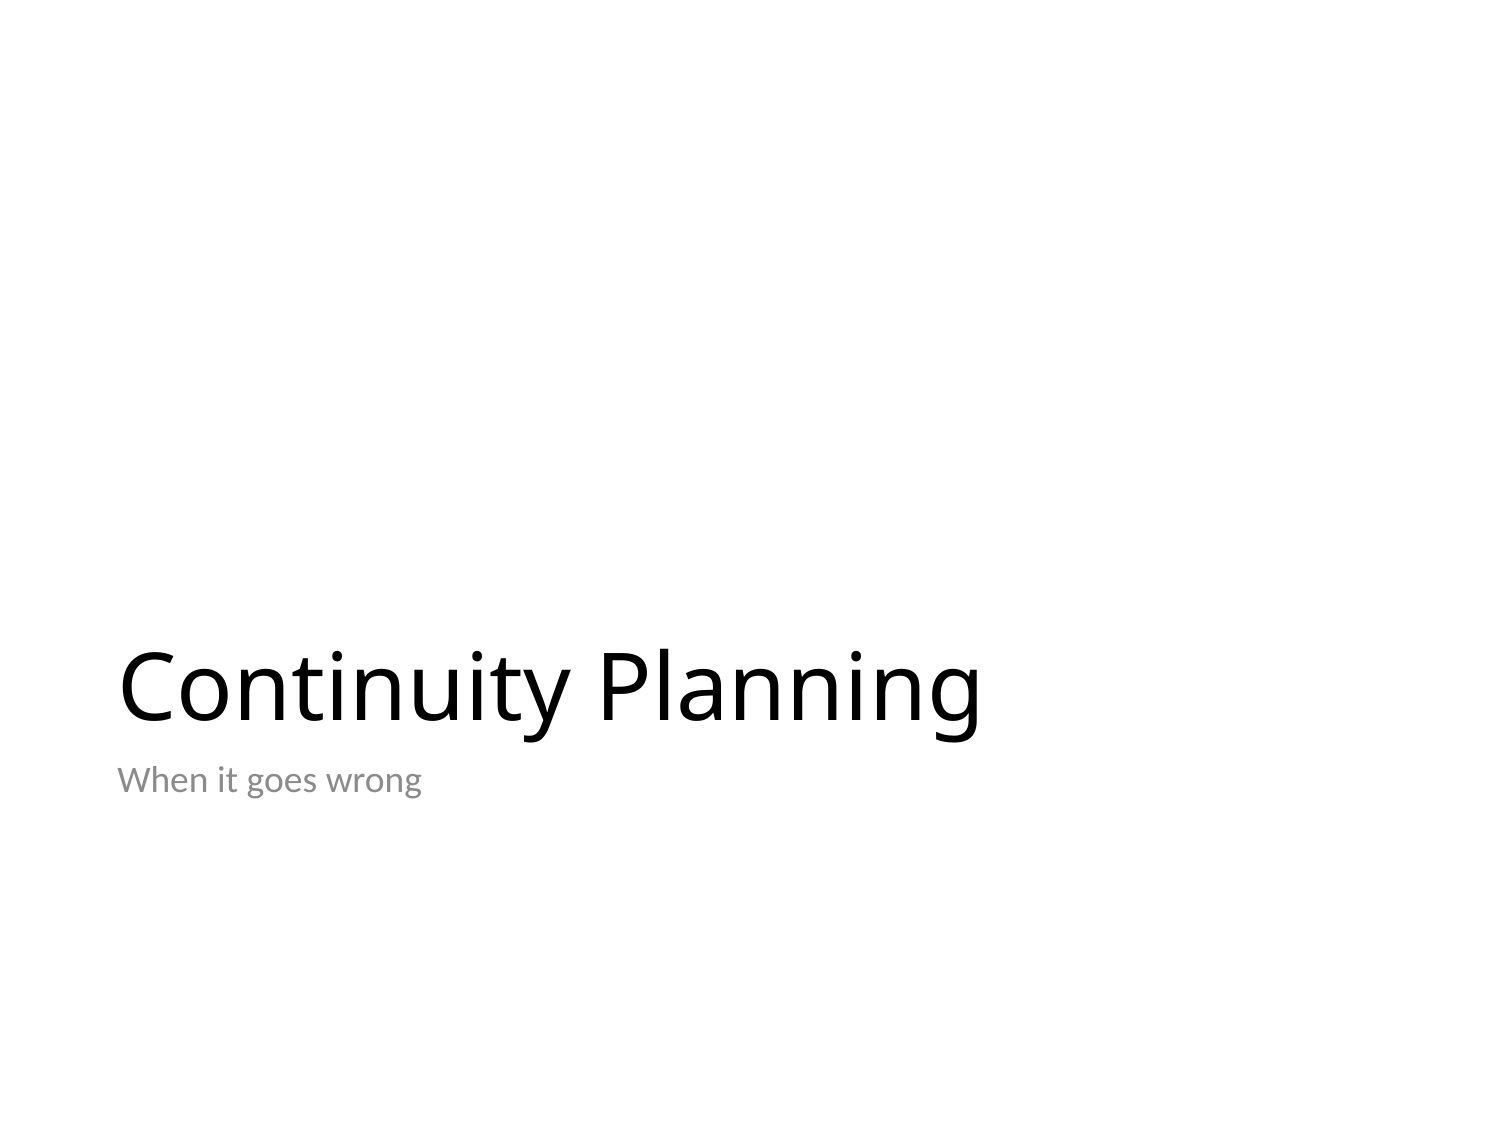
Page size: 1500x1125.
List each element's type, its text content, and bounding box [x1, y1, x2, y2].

list When it goes wrong [102, 752, 1397, 999]
title Continuity Planning [102, 280, 1397, 749]
